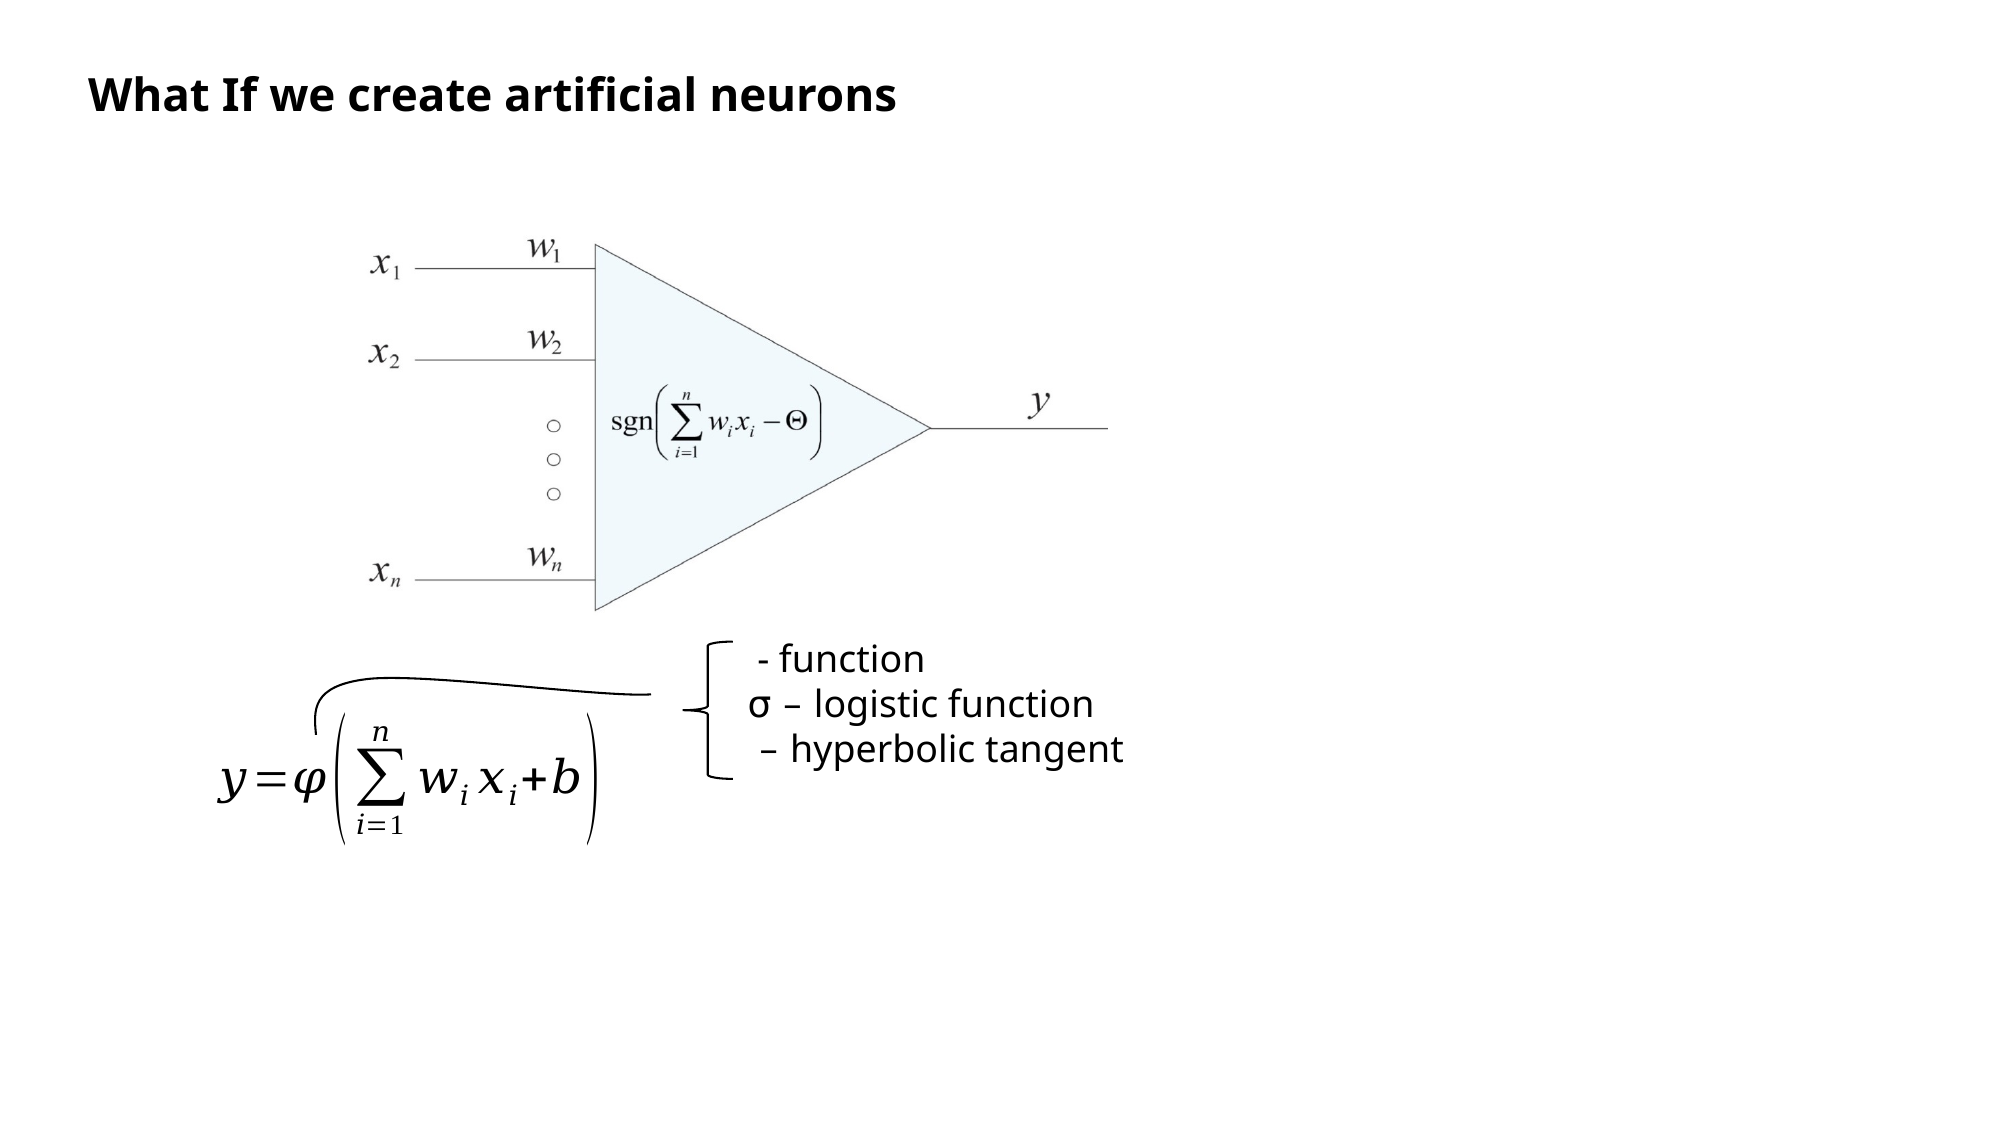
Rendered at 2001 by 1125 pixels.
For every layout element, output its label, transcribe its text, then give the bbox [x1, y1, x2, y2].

text_box What If we create artificial neurons [73, 58, 1911, 129]
text_box [682, 640, 733, 780]
picture [332, 224, 1109, 617]
text_box [314, 676, 652, 735]
